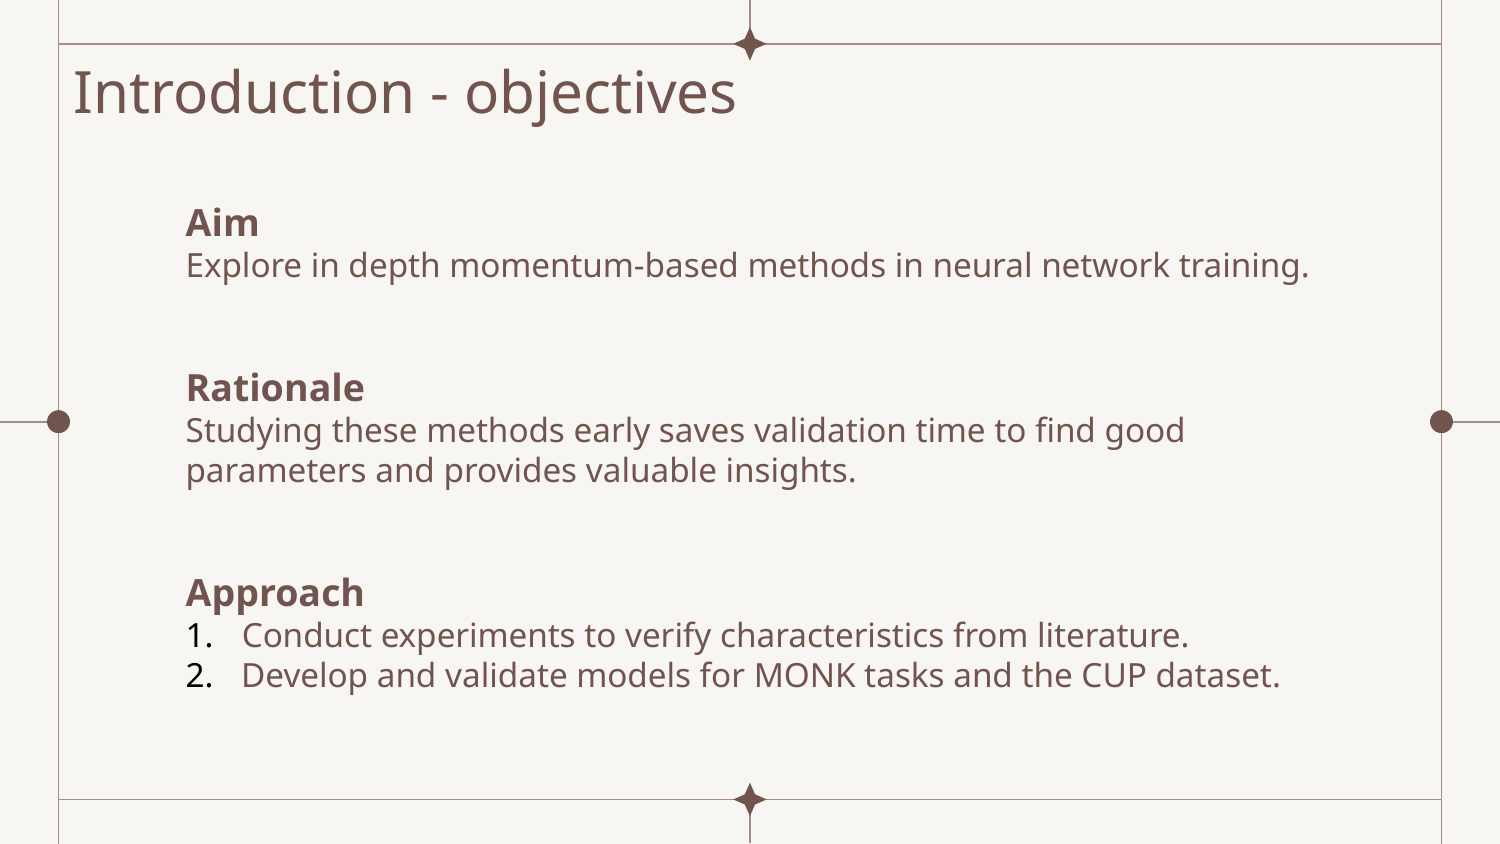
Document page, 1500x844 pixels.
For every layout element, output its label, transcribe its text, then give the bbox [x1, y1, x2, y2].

text_box Aim Explore in depth momentum-based methods in neural network training. Rationale Studying these methods early saves validation time to find good parameters and provides valuable insights. Approach Conduct experiments to verify characteristics from literature. Develop and validate models for MONK tasks and the CUP dataset. [170, 191, 1330, 737]
title Introduction - objectives [58, 46, 1162, 135]
